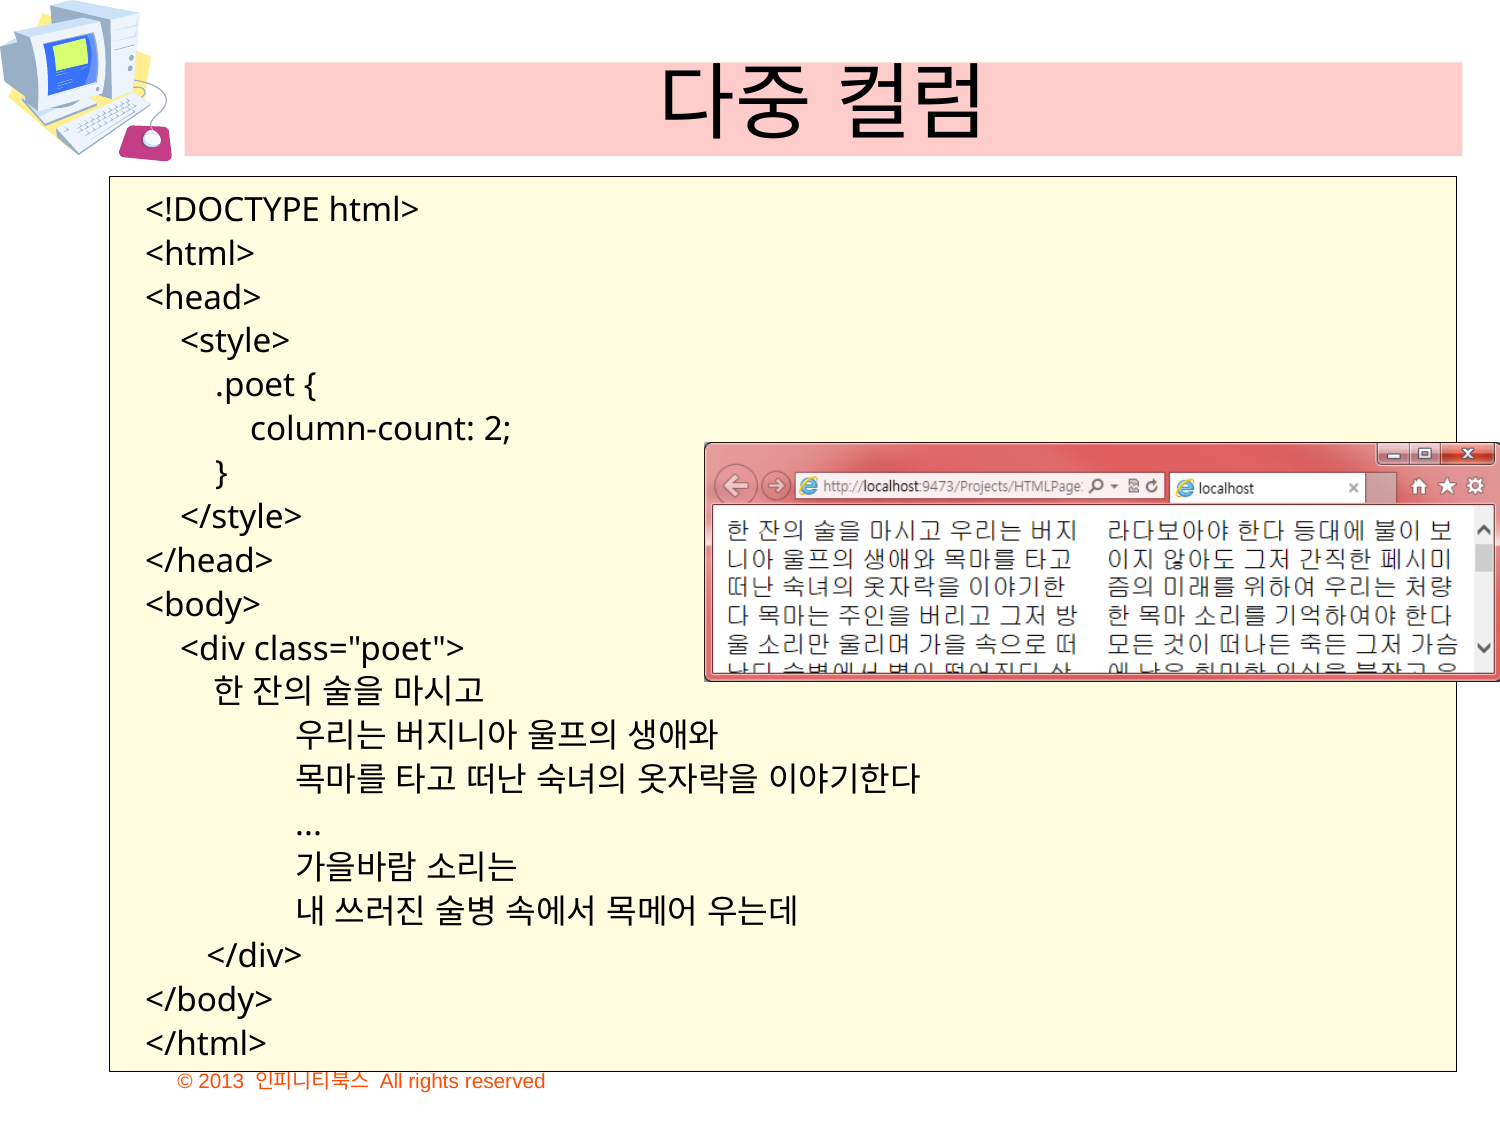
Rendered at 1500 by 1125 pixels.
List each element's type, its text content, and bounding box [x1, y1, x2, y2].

text_box <!DOCTYPE html> <html> <head> <style> .poet { column-count: 2; } </style> </head> <body> <div class="poet"> 한 잔의 술을 마시고 우리는 버지니아 울프의 생애와 목마를 타고 떠난 숙녀의 옷자락을 이야기한다 ... 가을바람 소리는 내 쓰러진 술병 속에서 목메어 우는데 </div> </body> </html> [109, 176, 1457, 1072]
title 다중 컬럼 [184, 62, 1463, 157]
picture [704, 441, 1500, 682]
